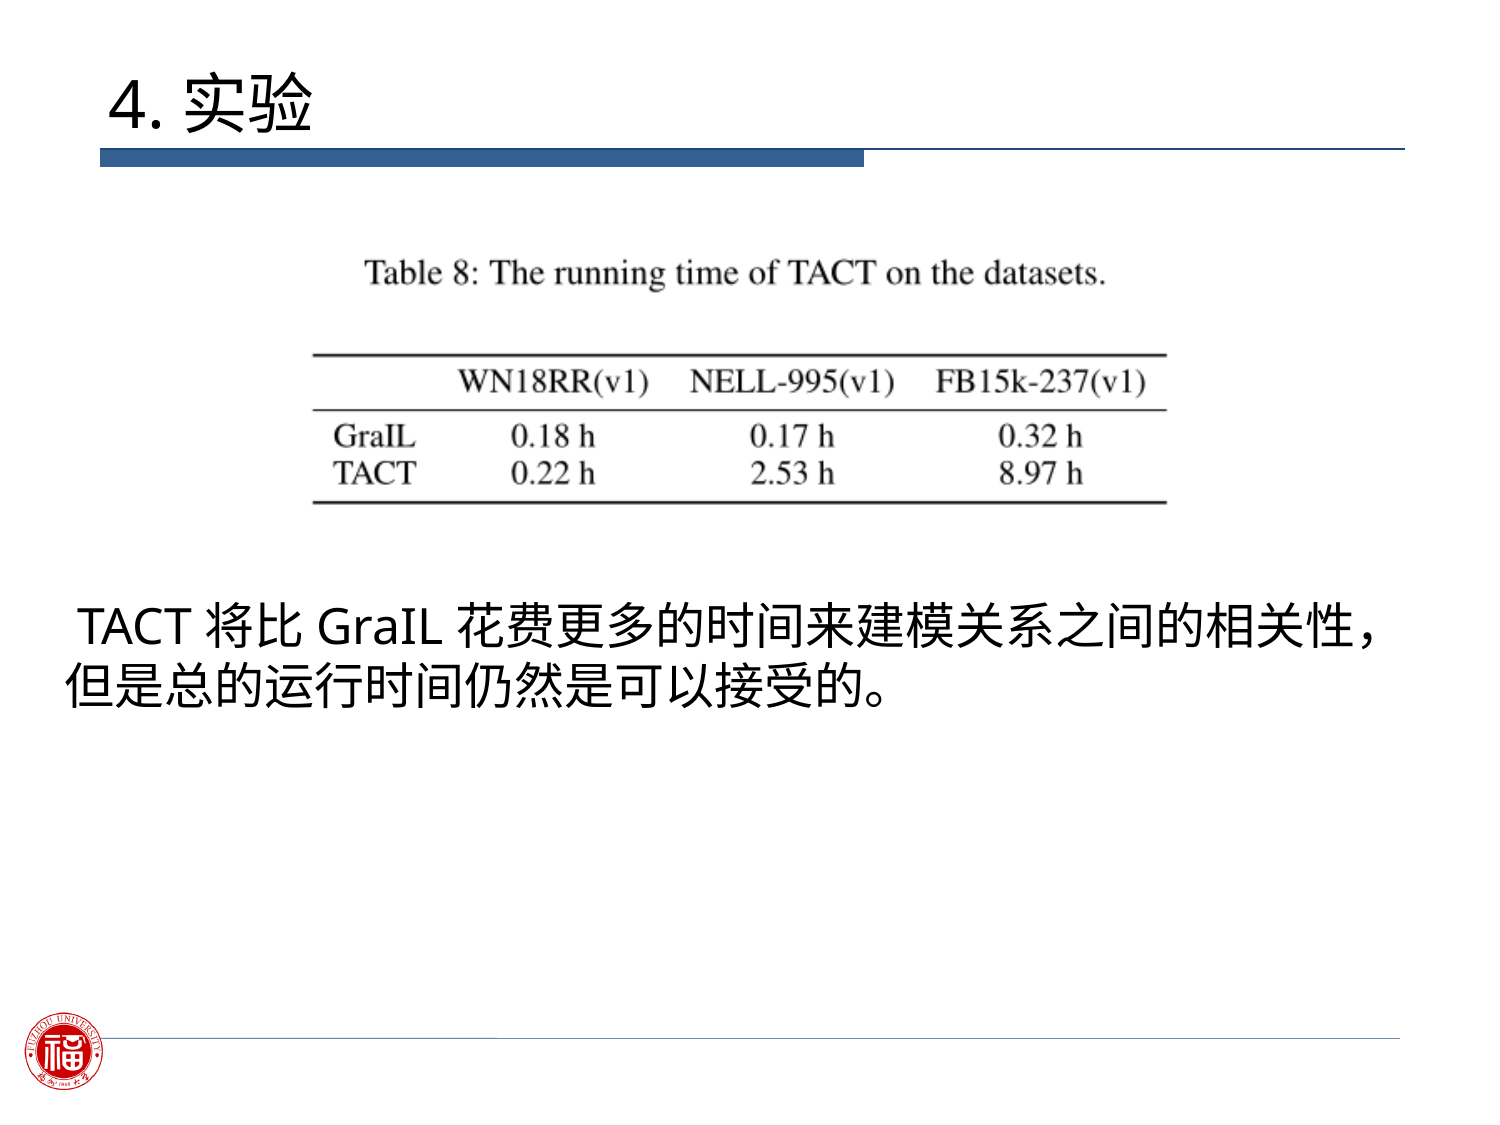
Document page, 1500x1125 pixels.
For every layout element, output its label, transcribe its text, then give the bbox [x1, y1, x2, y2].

picture [299, 249, 1194, 530]
title 4.实验 [93, 49, 1407, 150]
text_box TACT将比GraIL花费更多的时间来建模关系之间的相关性，但是总的运行时间仍然是可以接受的。 [49, 587, 1463, 723]
picture [24, 1012, 103, 1090]
